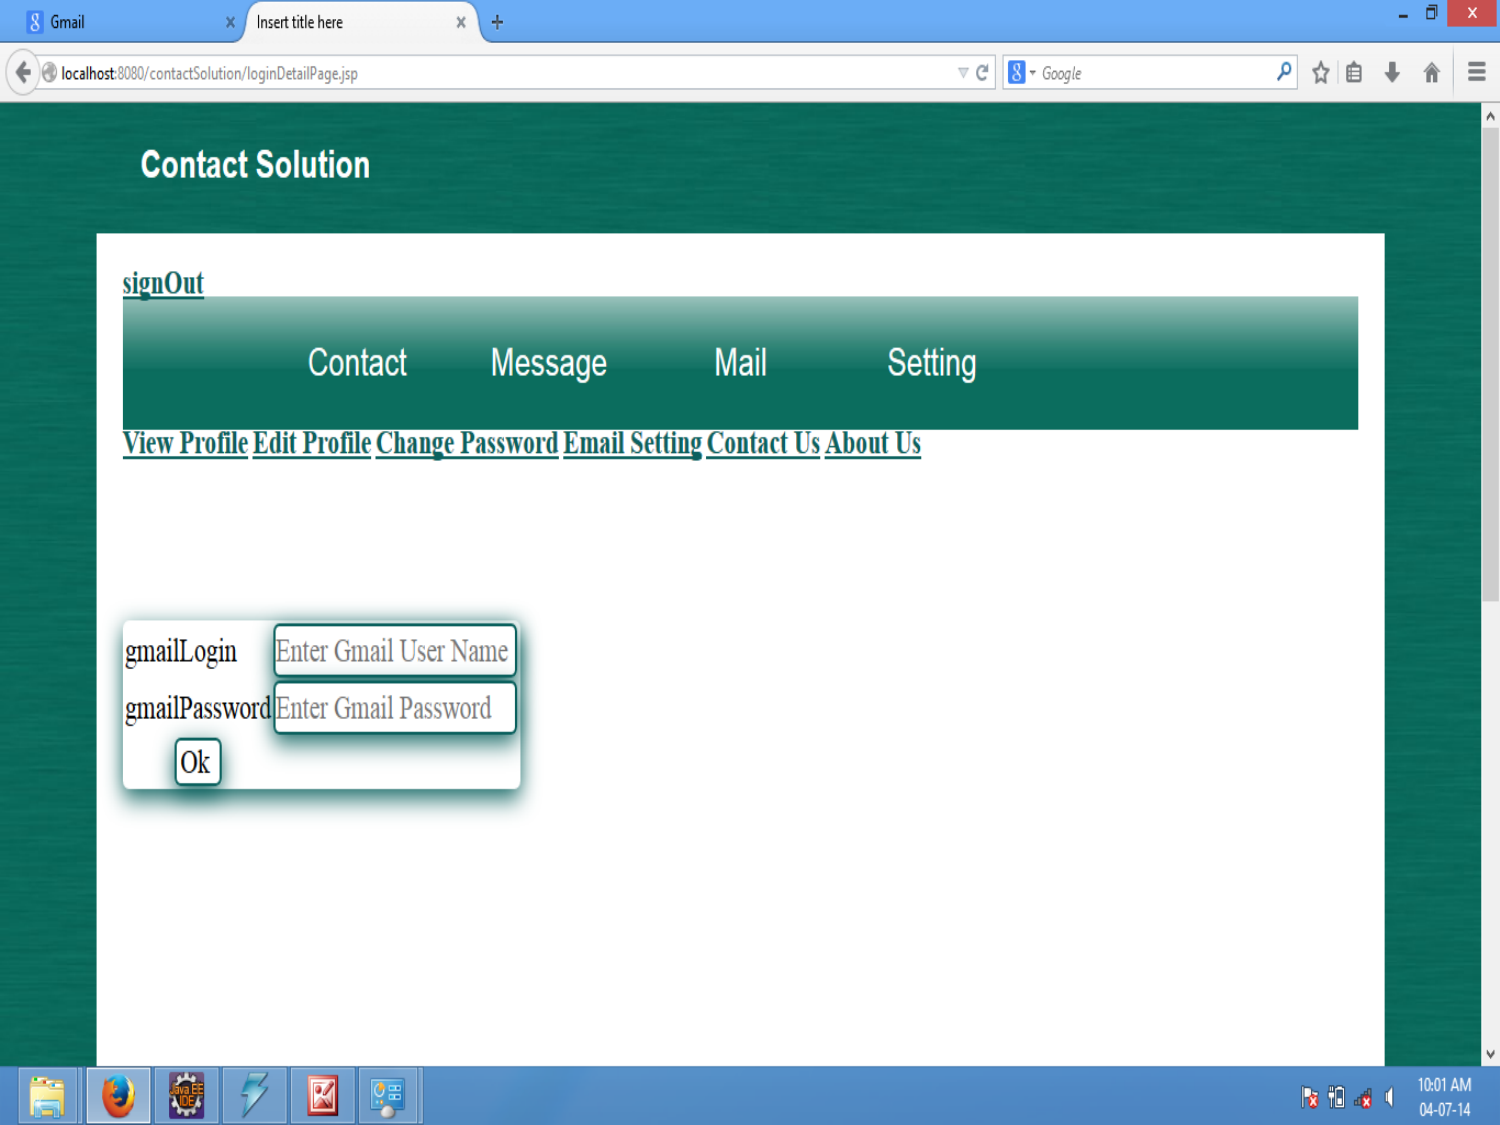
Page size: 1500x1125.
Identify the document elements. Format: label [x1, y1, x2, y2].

list [0, 0, 1500, 1125]
